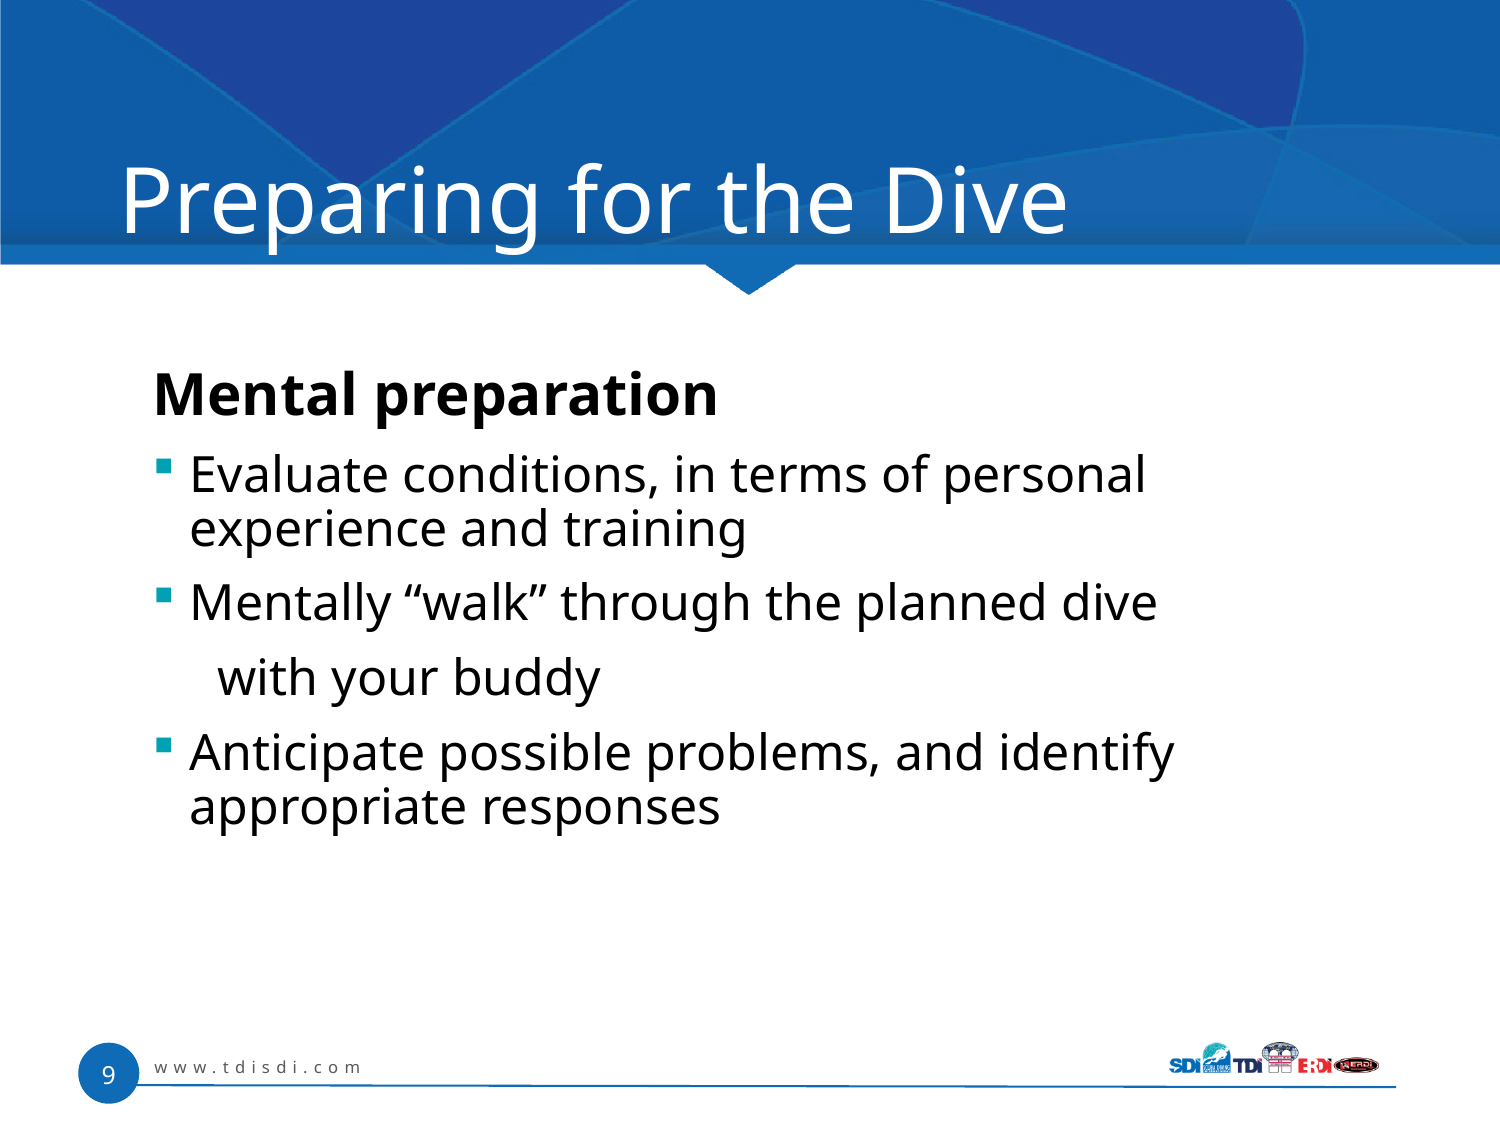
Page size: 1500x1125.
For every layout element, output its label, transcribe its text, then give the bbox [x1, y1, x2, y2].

list Mental preparation Evaluate conditions, in terms of personal experience and training Mentally “walk” through the planned dive with your buddy Anticipate possible problems, and identify appropriate responses [137, 357, 1388, 1100]
slide_number 9 [78, 1046, 140, 1107]
footer www.tdisdi.com [139, 1038, 646, 1099]
title Preparing for the Dive [103, 95, 1397, 313]
picture [0, 0, 1500, 295]
